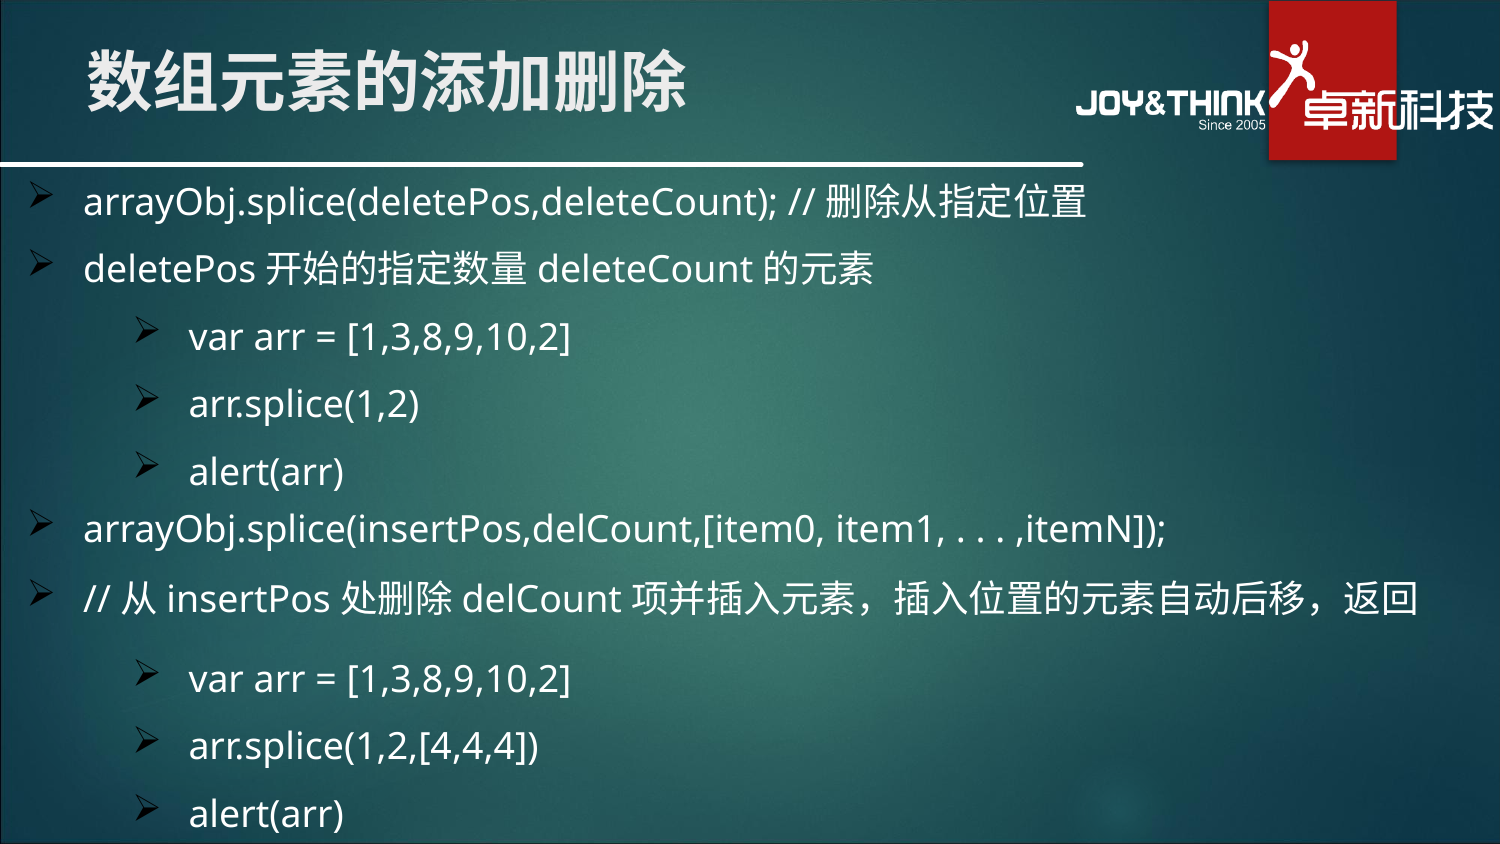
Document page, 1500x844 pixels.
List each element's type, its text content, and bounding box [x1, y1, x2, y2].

picture [0, 0, 1500, 844]
text_box arrayObj.splice(deletePos,deleteCount); //删除从指定位置 deletePos开始的指定数量deleteCount的元素 var arr = [1,3,8,9,10,2] arr.splice(1,2) alert(arr) arrayObj.splice(insertPos,delCount,[item0, item1, . . . ,itemN]); //从insertPos处删除delCount项并插入元素，插入位置的元素自动后移，返回 var arr = [1,3,8,9,10,2] arr.splice(1,2,[4,4,4]) alert(arr) [11, 90, 1489, 843]
title 数组元素的添加删除 [75, 33, 1425, 90]
